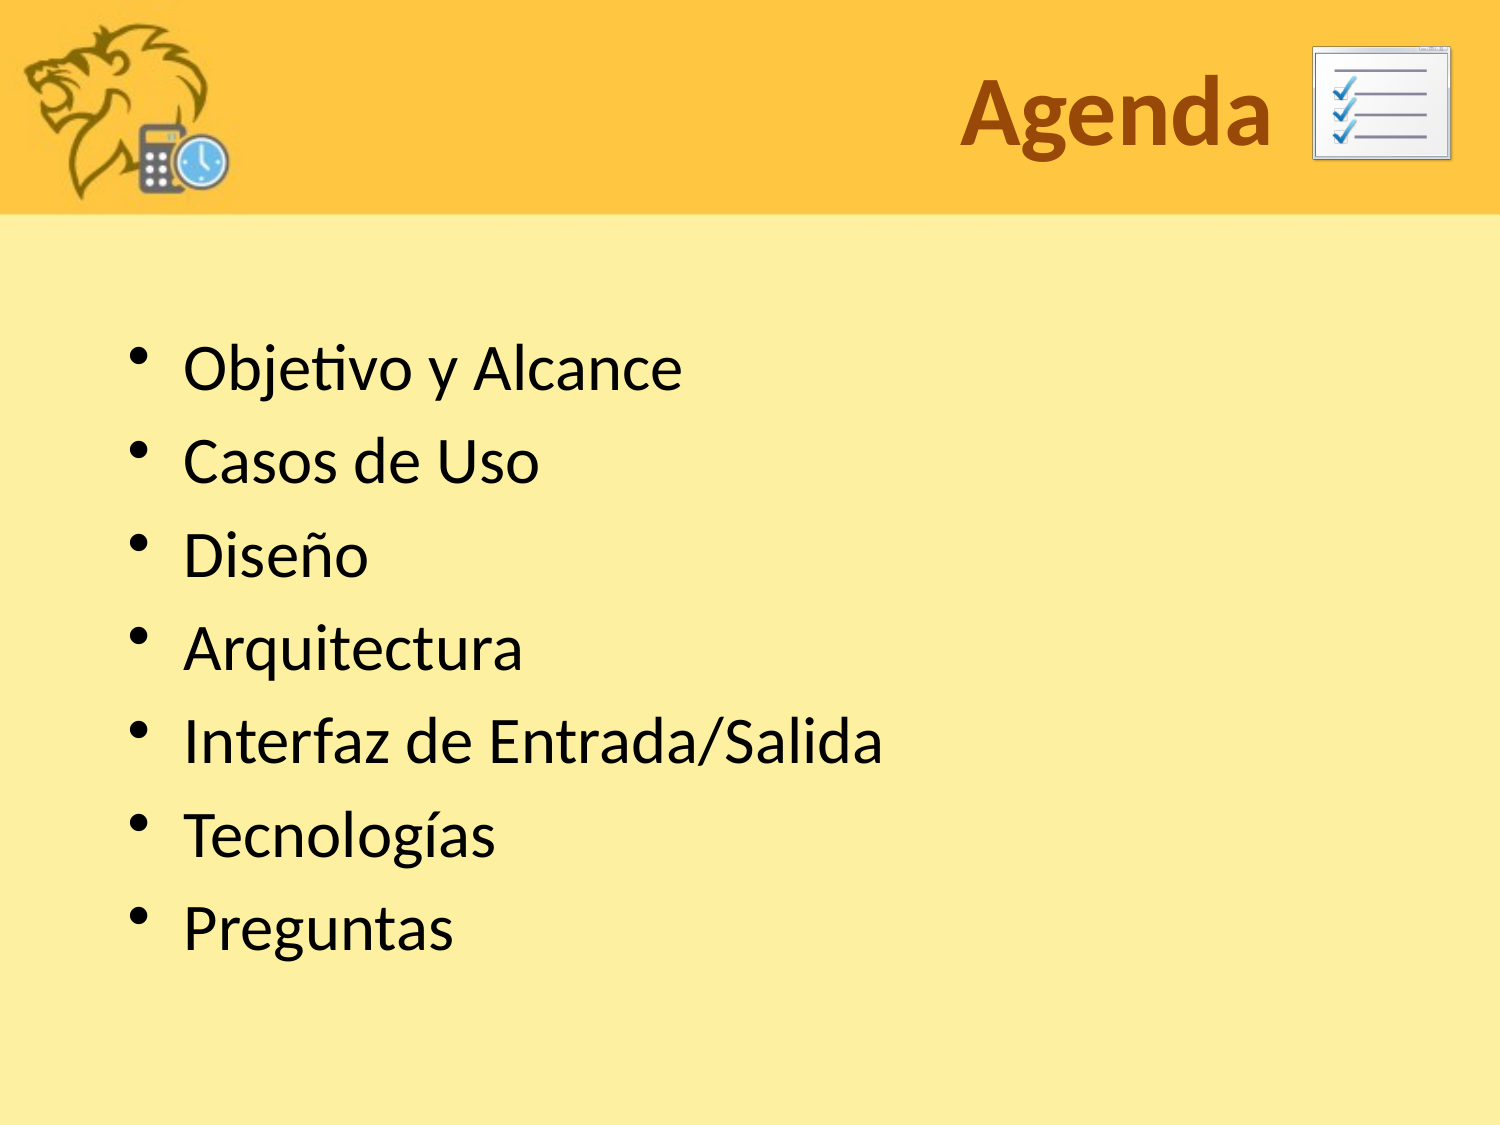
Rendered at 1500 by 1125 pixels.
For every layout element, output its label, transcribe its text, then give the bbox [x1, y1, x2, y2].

picture [0, 0, 1500, 1125]
title Agenda [112, 11, 1290, 200]
list Objetivo y Alcance Casos de Uso Diseño Arquitectura Interfaz de Entrada/Salida Tecnologías Preguntas [112, 316, 1388, 1020]
